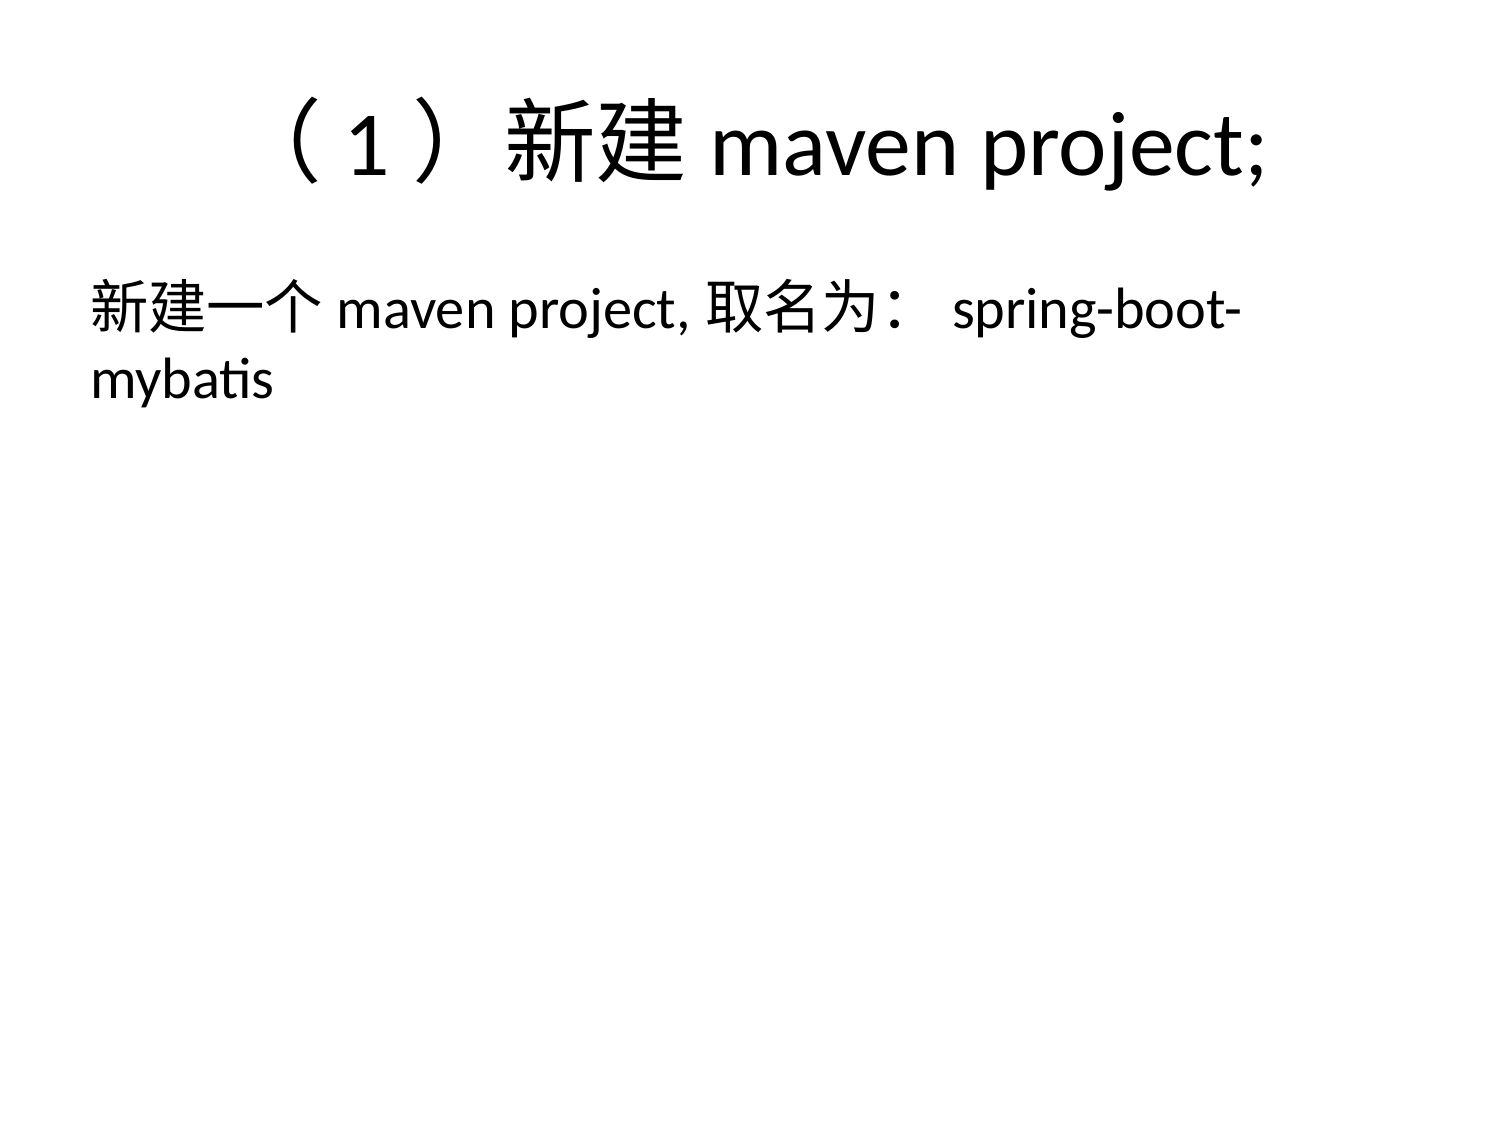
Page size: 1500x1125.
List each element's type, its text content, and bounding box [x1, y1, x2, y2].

title （1）新建maven project; [75, 45, 1425, 233]
list 新建一个maven project,取名为：spring-boot-mybatis [75, 262, 1425, 1005]
